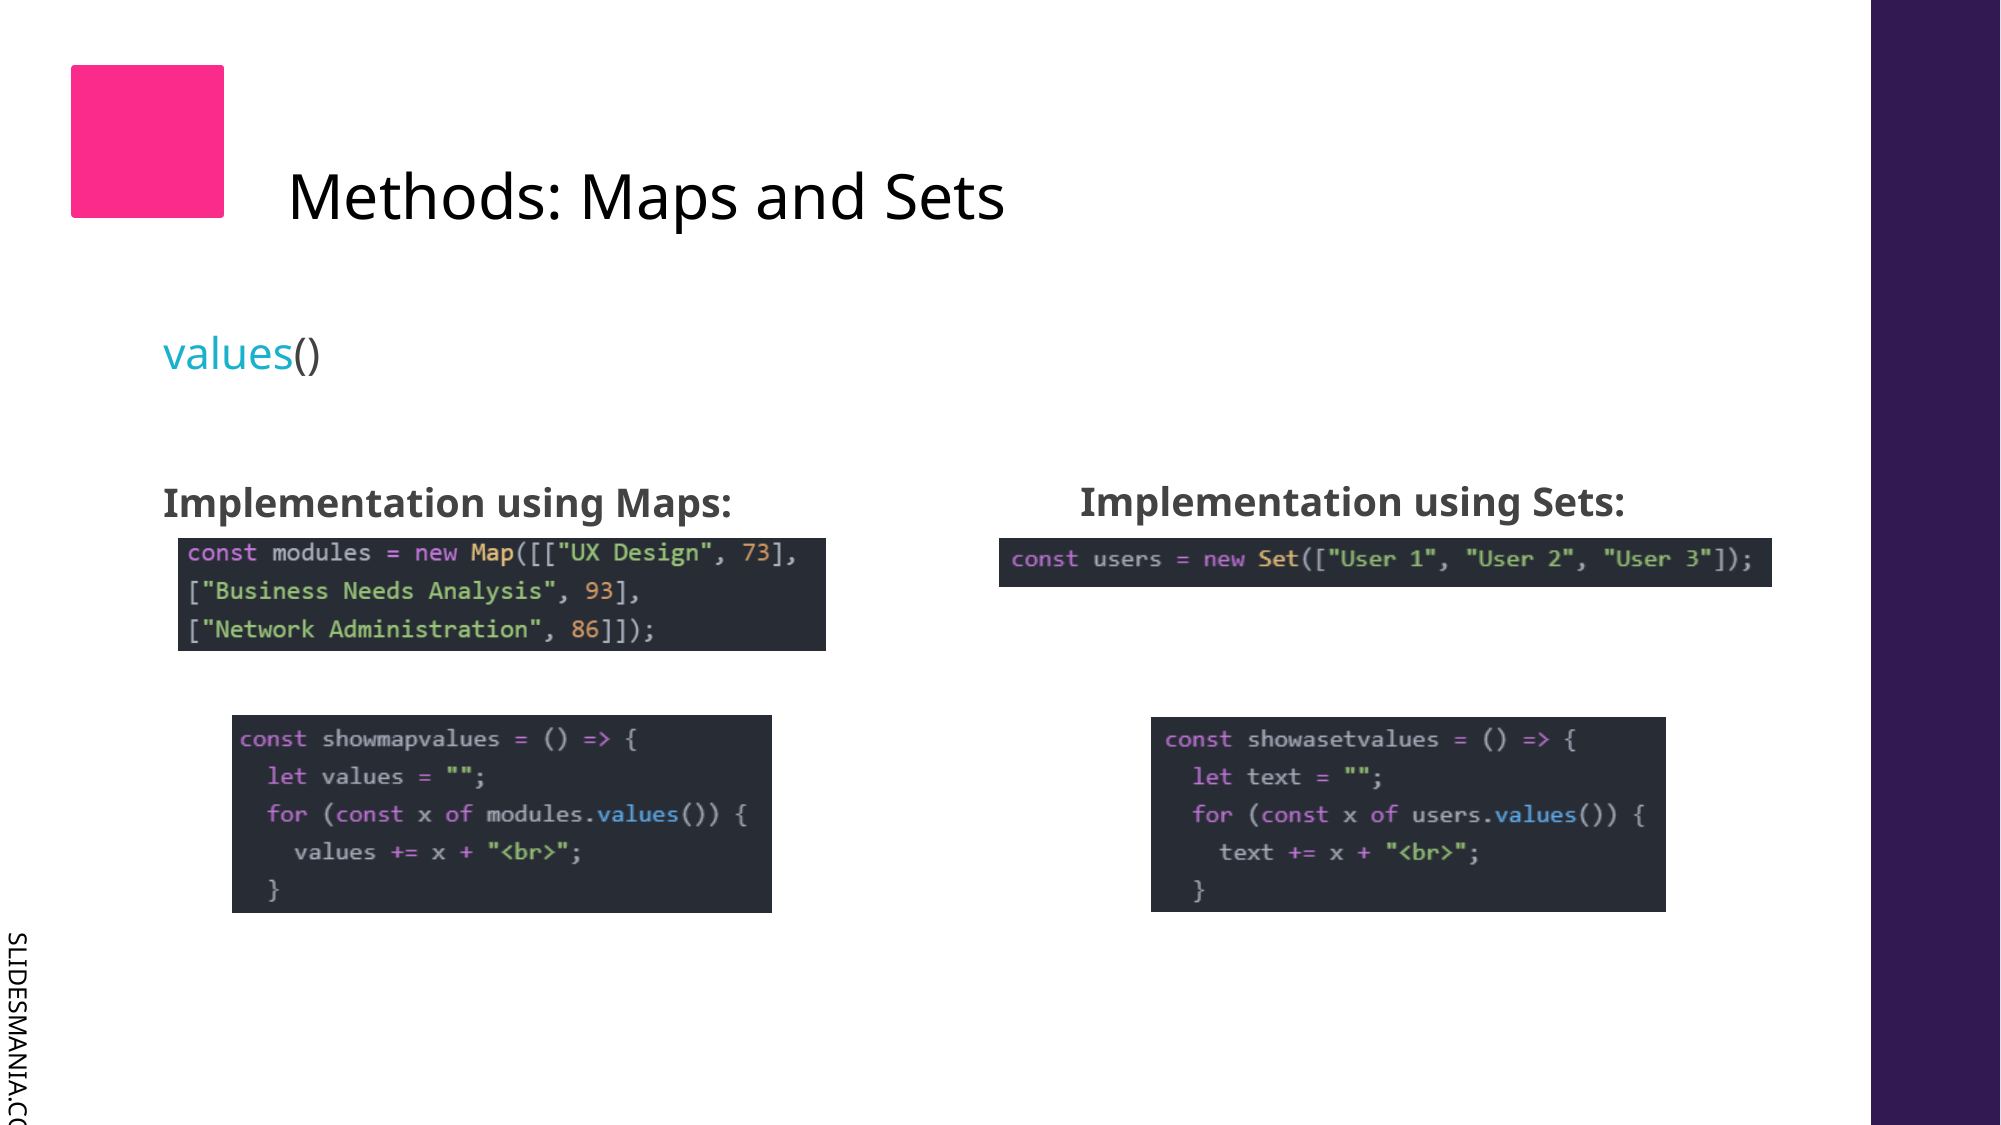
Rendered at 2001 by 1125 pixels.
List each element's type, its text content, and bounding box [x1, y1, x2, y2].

picture [178, 537, 826, 651]
list Implementation using Sets: [1060, 449, 1875, 961]
picture [232, 715, 772, 913]
subtitle values() [143, 297, 957, 416]
title Methods: Maps and Sets [267, 137, 1875, 263]
list Implementation using Maps: [143, 451, 957, 963]
picture [1151, 717, 1666, 912]
picture [999, 537, 1772, 587]
